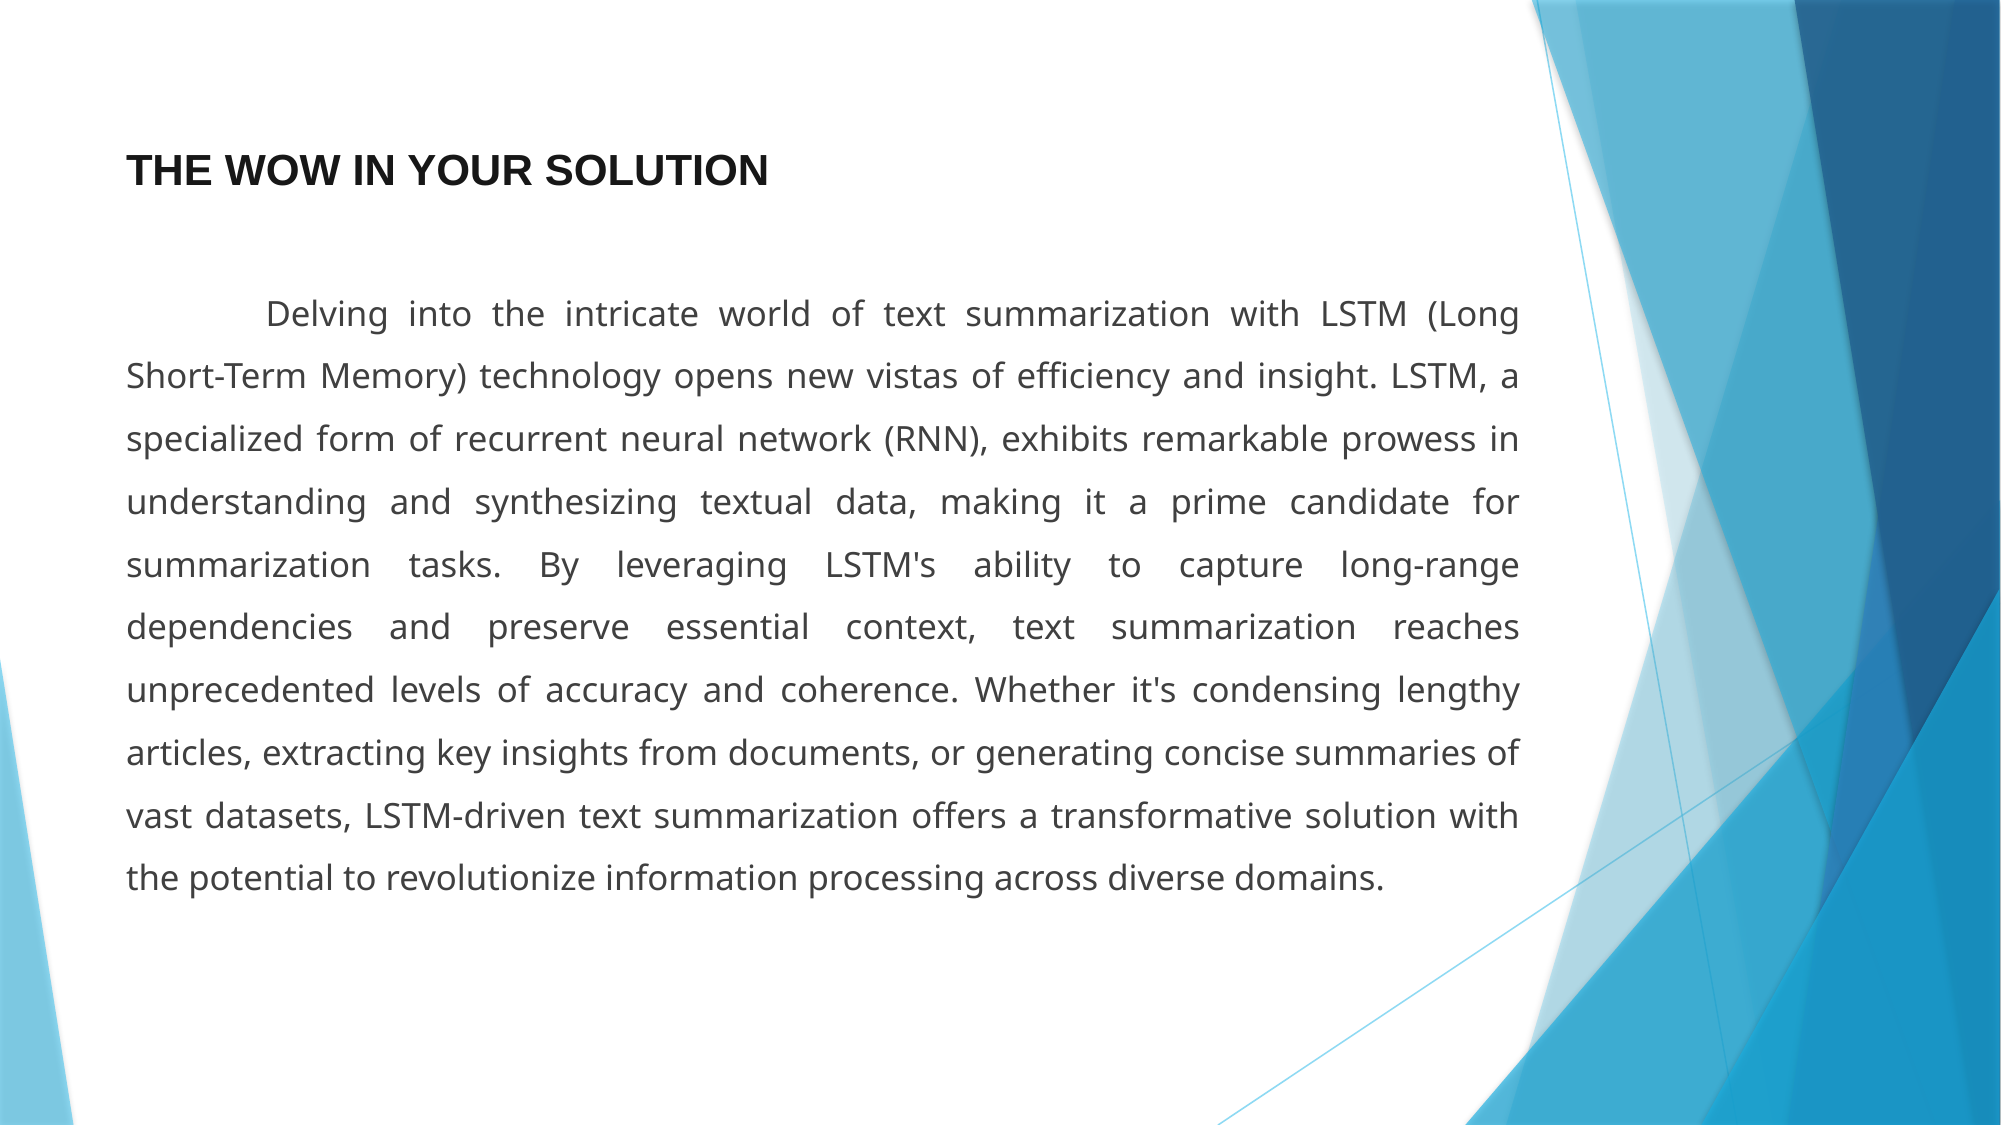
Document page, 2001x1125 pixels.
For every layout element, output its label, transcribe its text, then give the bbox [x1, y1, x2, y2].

list Delving into the intricate world of text summarization with LSTM (Long Short-Term Memory) technology opens new vistas of efficiency and insight. LSTM, a specialized form of recurrent neural network (RNN), exhibits remarkable prowess in understanding and synthesizing textual data, making it a prime candidate for summarization tasks. By leveraging LSTM's ability to capture long-range dependencies and preserve essential context, text summarization reaches unprecedented levels of accuracy and coherence. Whether it's condensing lengthy articles, extracting key insights from documents, or generating concise summaries of vast datasets, LSTM-driven text summarization offers a transformative solution with the potential to revolutionize information processing across diverse domains. [111, 263, 1537, 919]
title THE WOW IN YOUR SOLUTION [111, 134, 1522, 255]
